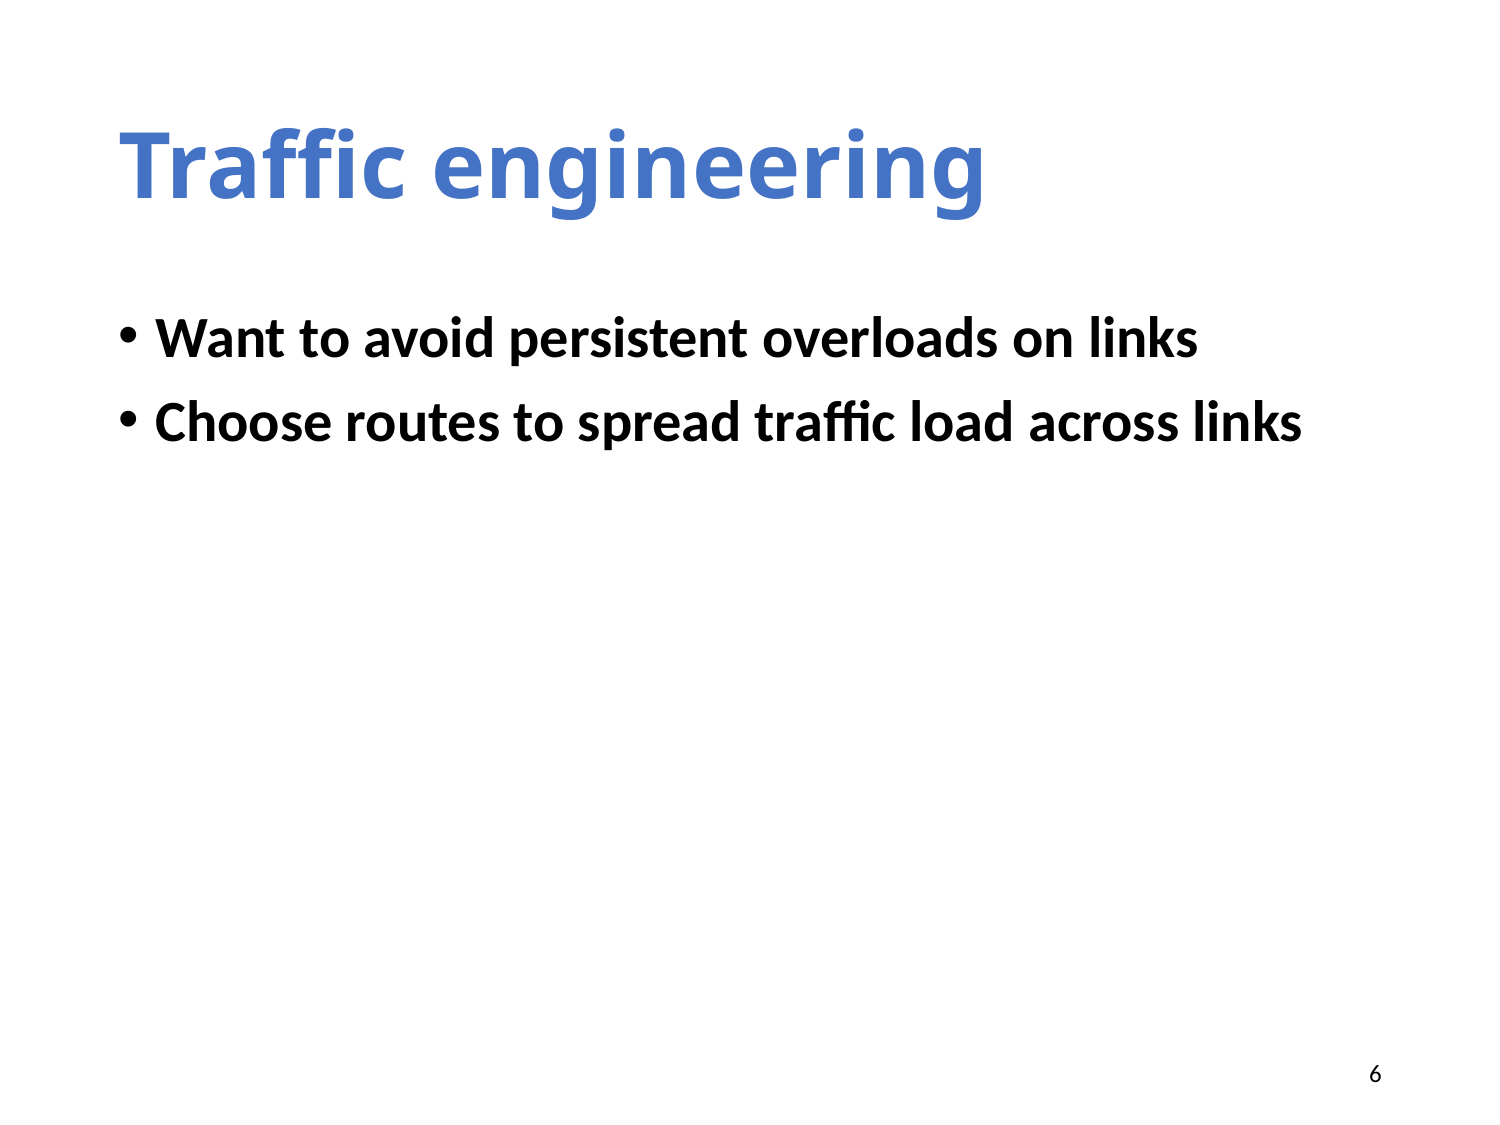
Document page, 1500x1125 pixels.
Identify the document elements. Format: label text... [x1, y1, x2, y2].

list Want to avoid persistent overloads on links Choose routes to spread traffic load across links [103, 299, 1397, 1014]
slide_number 6 [1059, 1042, 1397, 1103]
title Traffic engineering [103, 59, 1397, 278]
